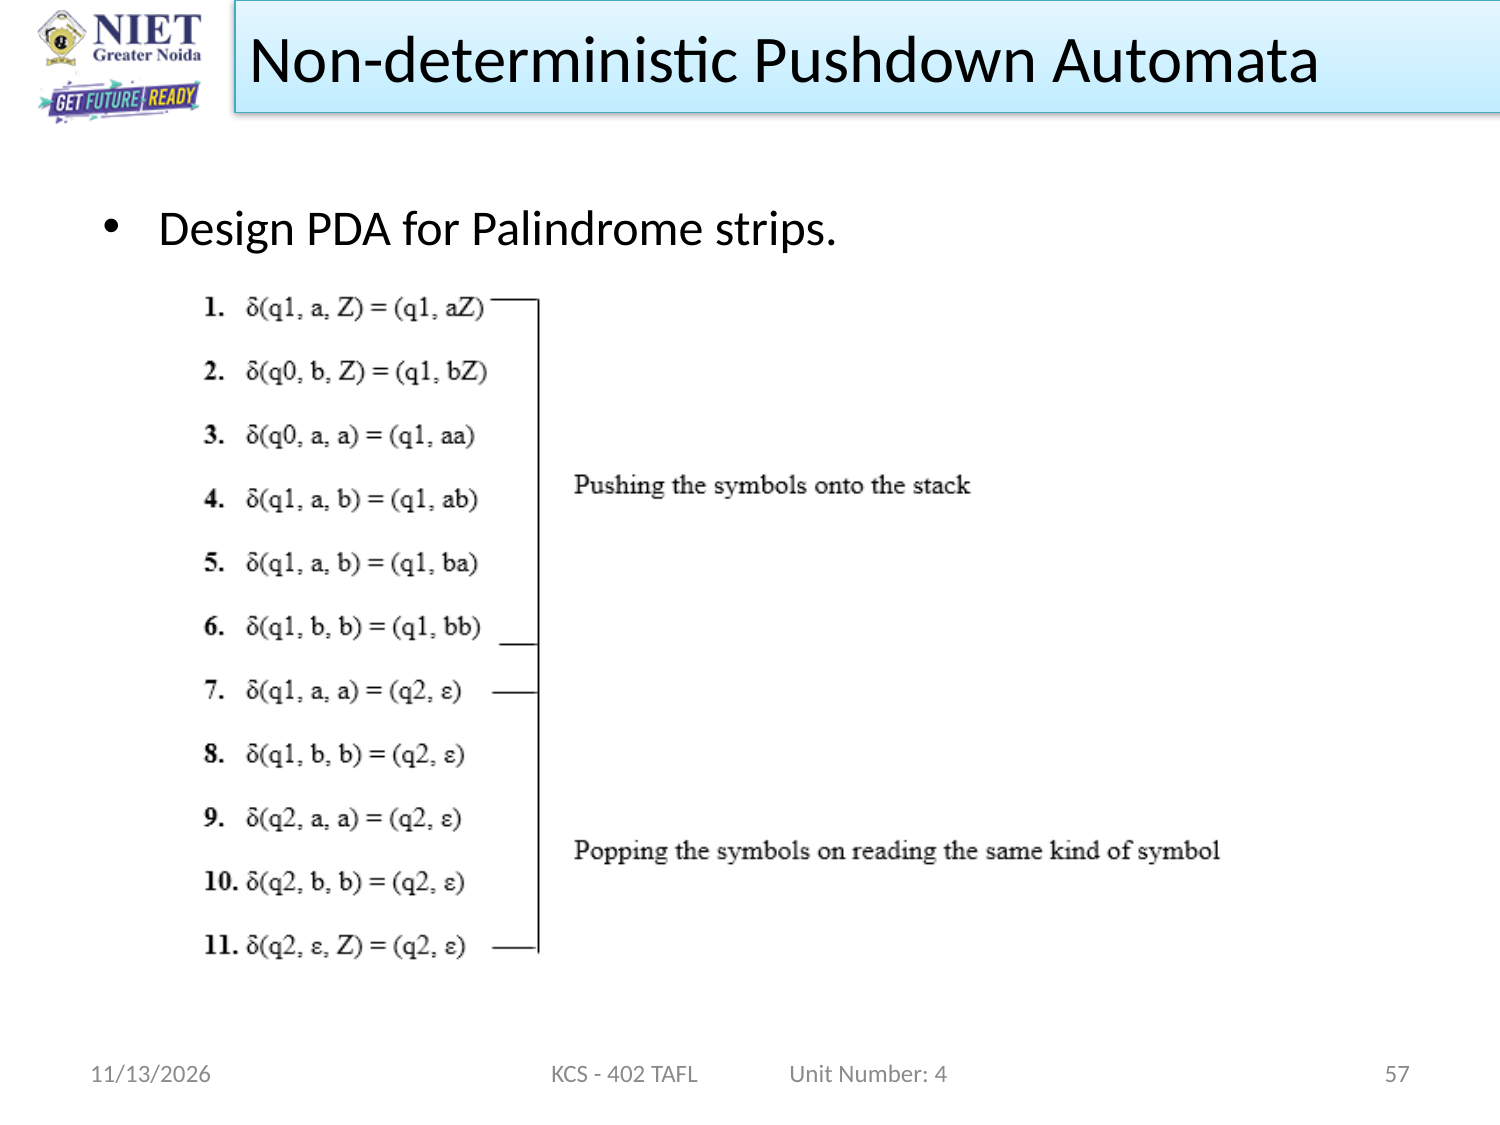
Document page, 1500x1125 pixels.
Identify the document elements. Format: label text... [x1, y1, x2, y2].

picture [162, 287, 1226, 976]
footer KCS - 402 TAFL Unit Number: 4 [512, 1042, 988, 1103]
slide_number 57 [1074, 1042, 1425, 1103]
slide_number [75, 1042, 425, 1103]
picture [0, 0, 238, 135]
text_box Non-deterministic Pushdown Automata [238, 0, 1500, 113]
list Design PDA for Palindrome strips. [87, 187, 1438, 930]
